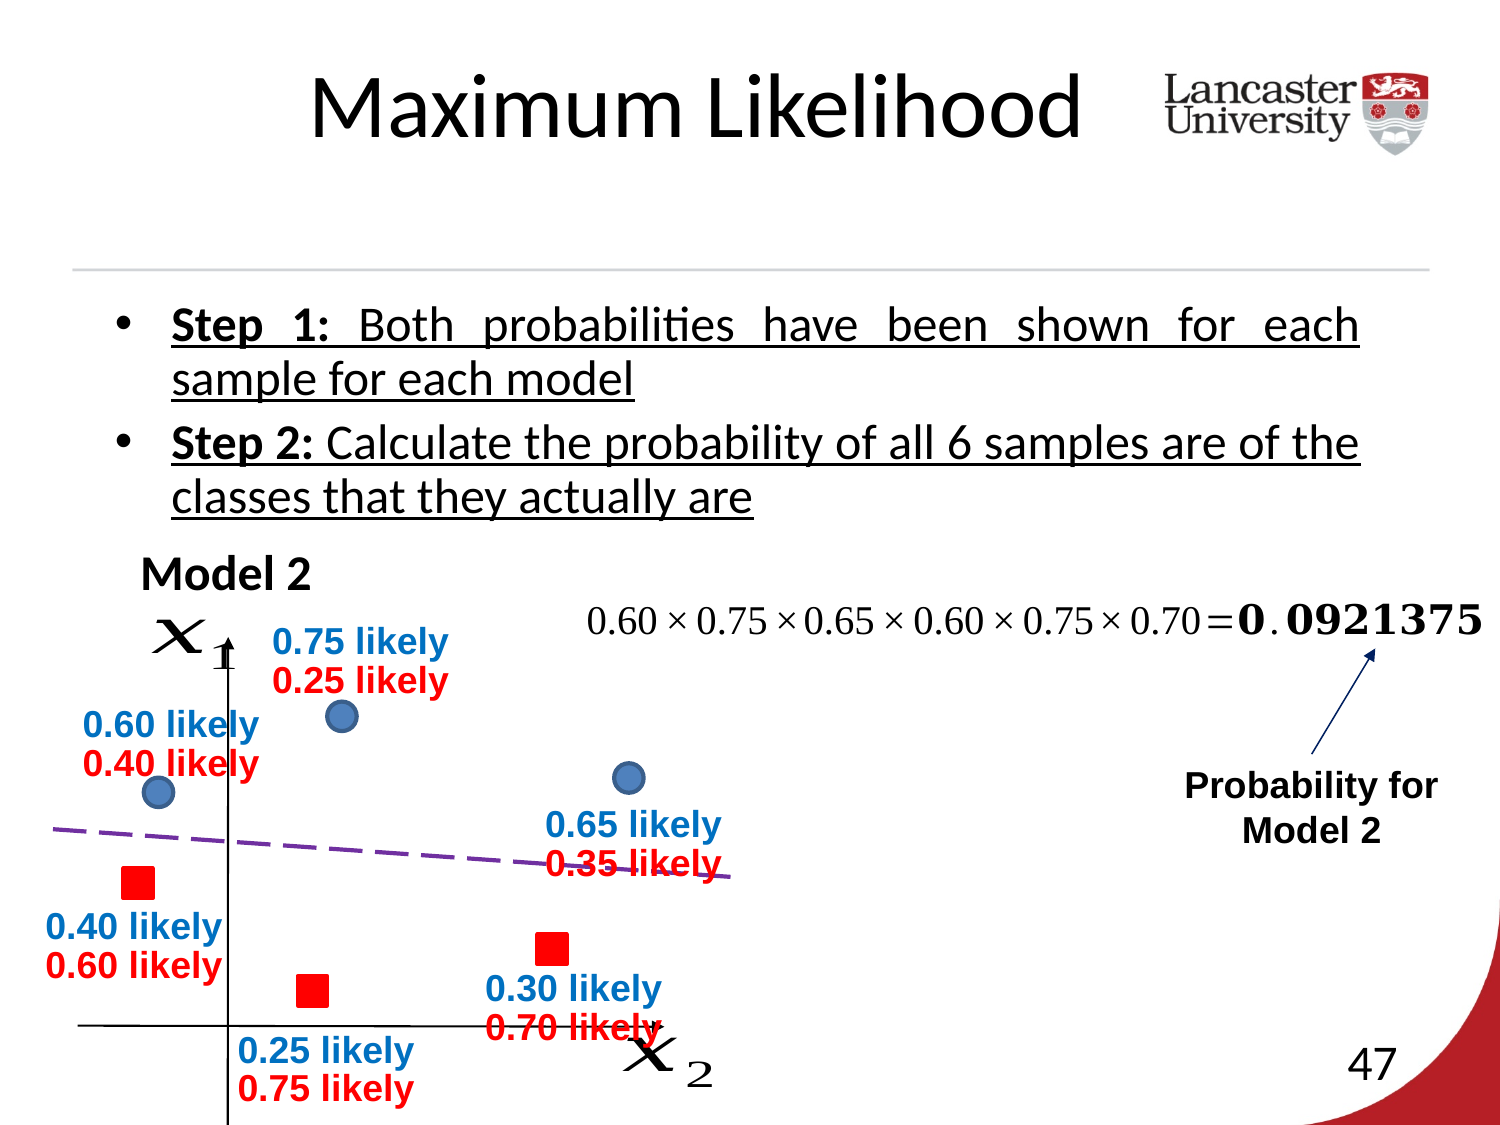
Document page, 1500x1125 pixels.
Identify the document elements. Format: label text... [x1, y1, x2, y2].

text_box 0.75 likely [257, 609, 465, 648]
text_box [325, 709, 359, 734]
text_box Maximum Likelihood [0, 38, 1401, 226]
text_box 47 [962, 1023, 1413, 1083]
text_box 0.65 likely [530, 792, 737, 831]
text_box 0.40 likely [67, 731, 275, 791]
picture [0, 0, 1500, 1125]
text_box 0.75 likely [222, 1057, 430, 1117]
text_box Probability for Model 2 [1169, 754, 1454, 859]
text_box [1311, 648, 1376, 755]
text_box 0.25 likely [257, 648, 465, 709]
text_box 0.60 likely [67, 692, 275, 731]
picture [1376, 608, 1381, 632]
text_box [296, 974, 329, 1008]
text_box 0.35 likely [530, 831, 737, 891]
text_box [141, 791, 176, 810]
text_box [224, 636, 235, 668]
text_box 0.70 likely [470, 995, 678, 1056]
text_box [535, 932, 569, 956]
text_box Model 2 [125, 533, 327, 608]
text_box 0.25 likely [222, 1018, 430, 1057]
text_box Step 1: Both probabilities have been shown for each sample for each model Step 2: Calculate the probability of all 6 samples are of the classes that they actually are [100, 290, 1376, 1125]
text_box [121, 866, 155, 894]
text_box 0.30 likely [470, 956, 678, 995]
text_box 0.40 likely [30, 894, 238, 933]
text_box 0.60 likely [30, 933, 238, 994]
text_box [612, 761, 646, 792]
